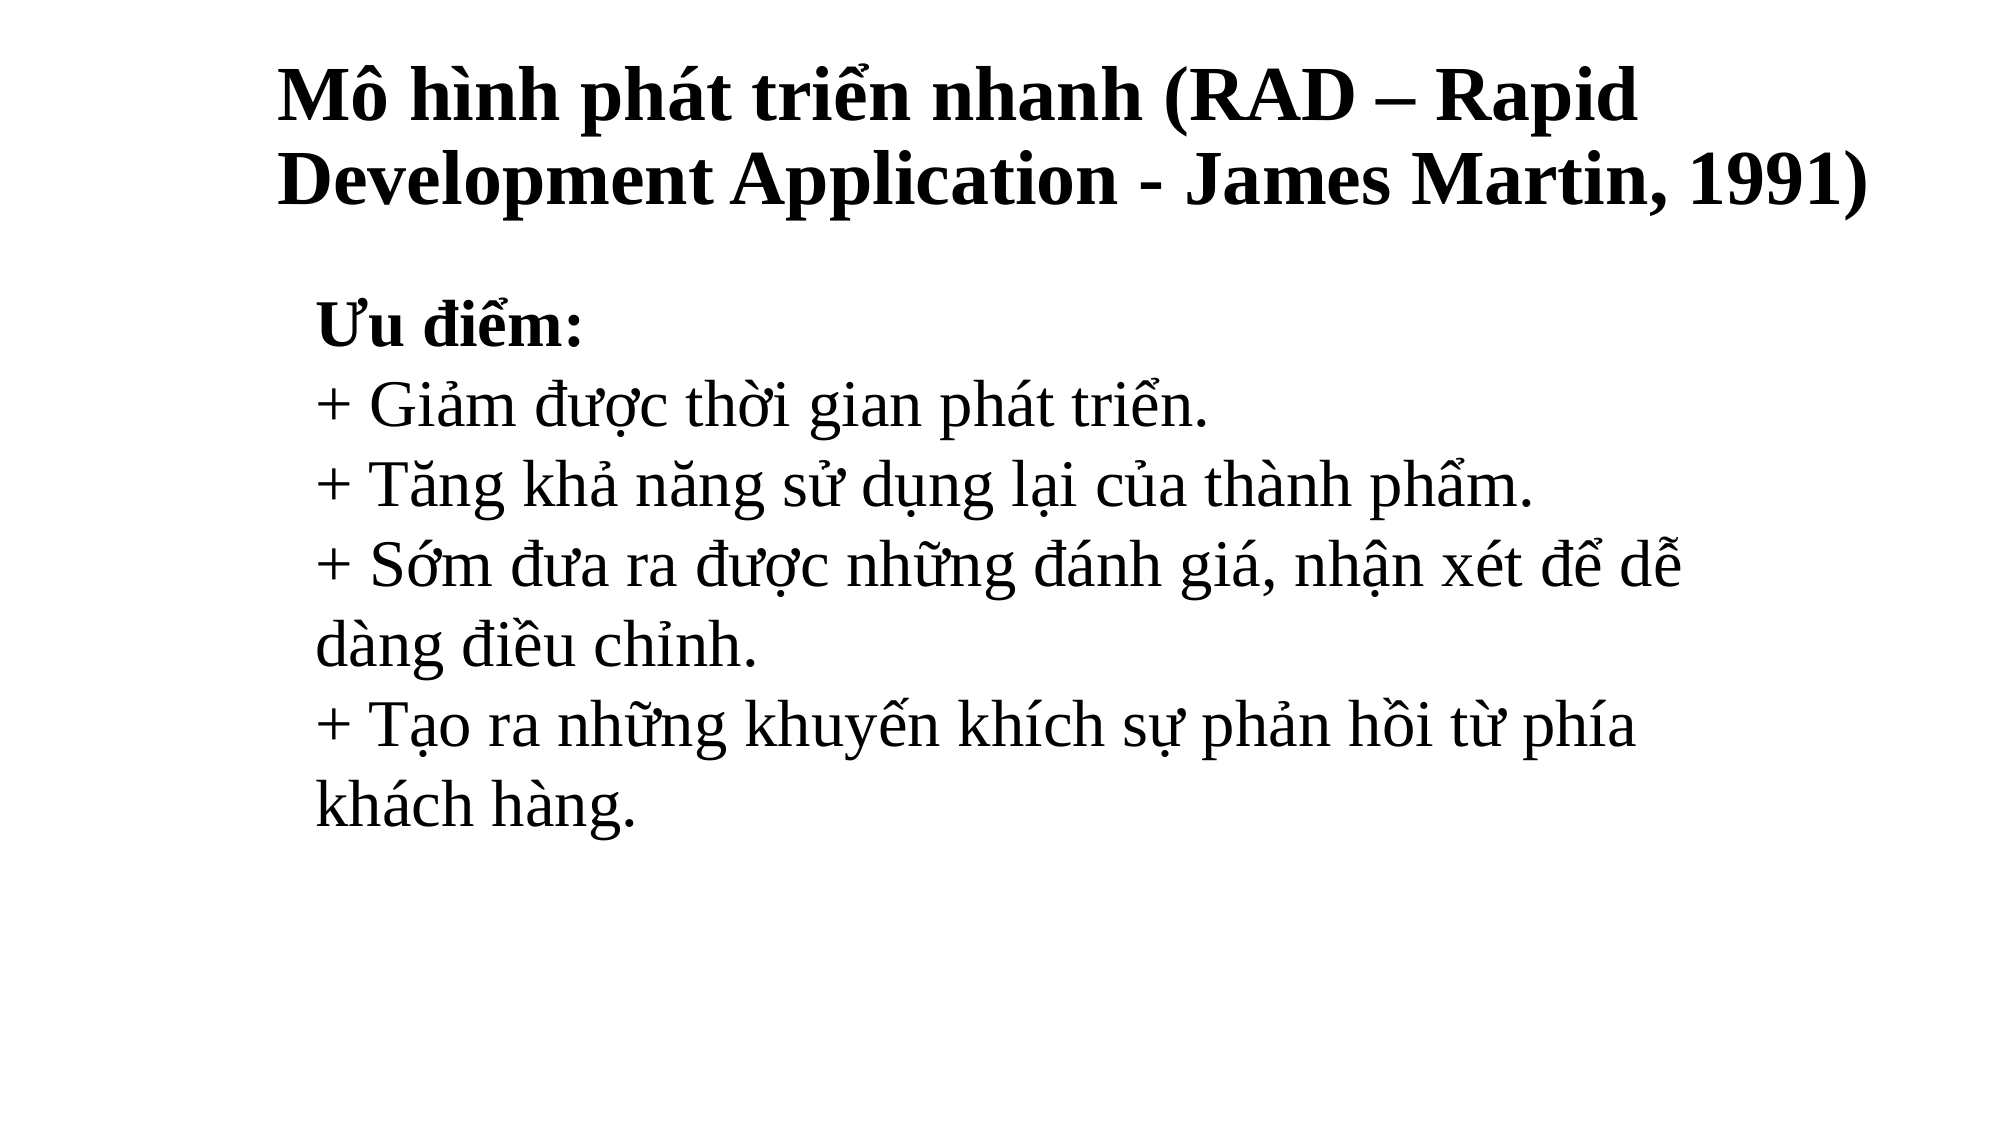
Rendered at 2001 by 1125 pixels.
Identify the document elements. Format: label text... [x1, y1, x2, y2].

title Mô hình phát triển nhanh (RAD – Rapid Development Application - James Martin, 1991) [262, 20, 2000, 254]
text_box Ưu điểm: + Giảm được thời gian phát triển. + Tăng khả năng sử dụng lại của thành phẩm. + Sớm đưa ra được những đánh giá, nhận xét để dễ dàng điều chỉnh. + Tạo ra những khuyến khích sự phản hồi từ phía khách hàng. [300, 272, 1750, 847]
